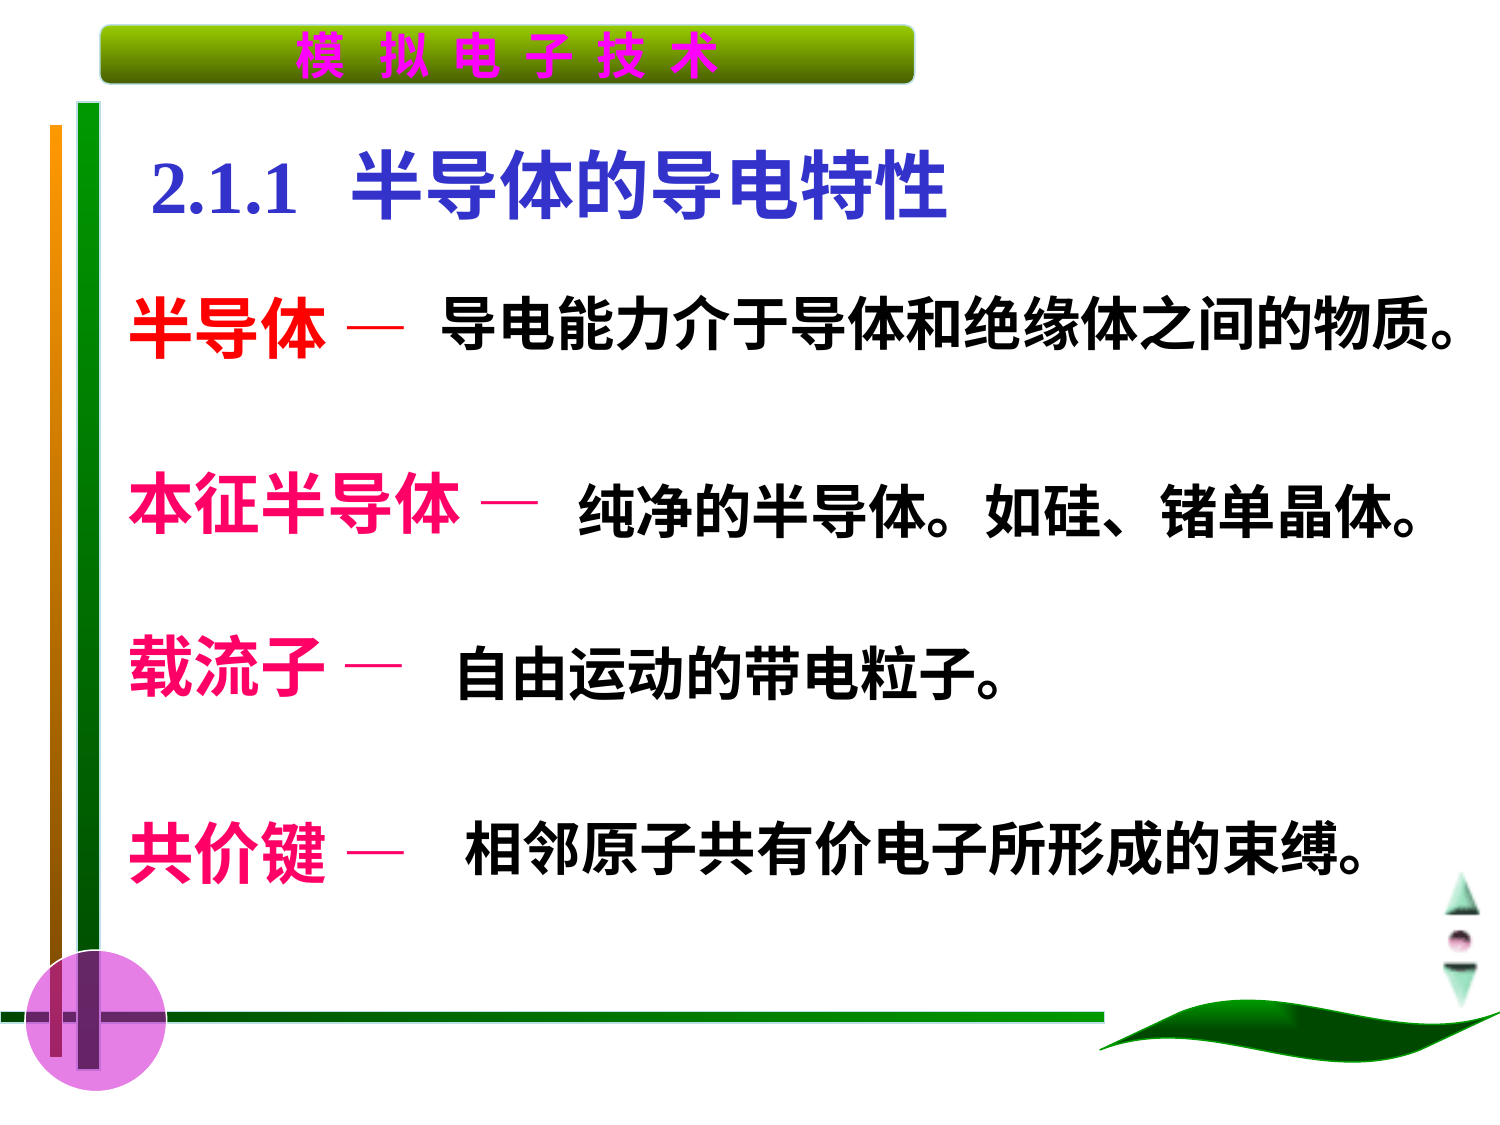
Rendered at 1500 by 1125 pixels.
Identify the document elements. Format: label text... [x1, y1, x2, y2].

text_box 半导体 — [112, 279, 450, 375]
text_box 载流子 — [112, 617, 450, 713]
text_box 2.1.1 半导体的导电特性 [135, 131, 1004, 236]
text_box 自由运动的带电粒子。 [437, 629, 1138, 715]
picture [1437, 861, 1485, 1013]
text_box 导电能力介于导体和绝缘体之间的物质。 [425, 279, 1500, 365]
text_box 相邻原子共有价电子所形成的束缚。 [449, 804, 1500, 890]
text_box 纯净的半导体。如硅、锗单晶体。 [562, 467, 1500, 553]
text_box 共价键 — [112, 804, 502, 900]
text_box 本征半导体 — [112, 454, 588, 550]
